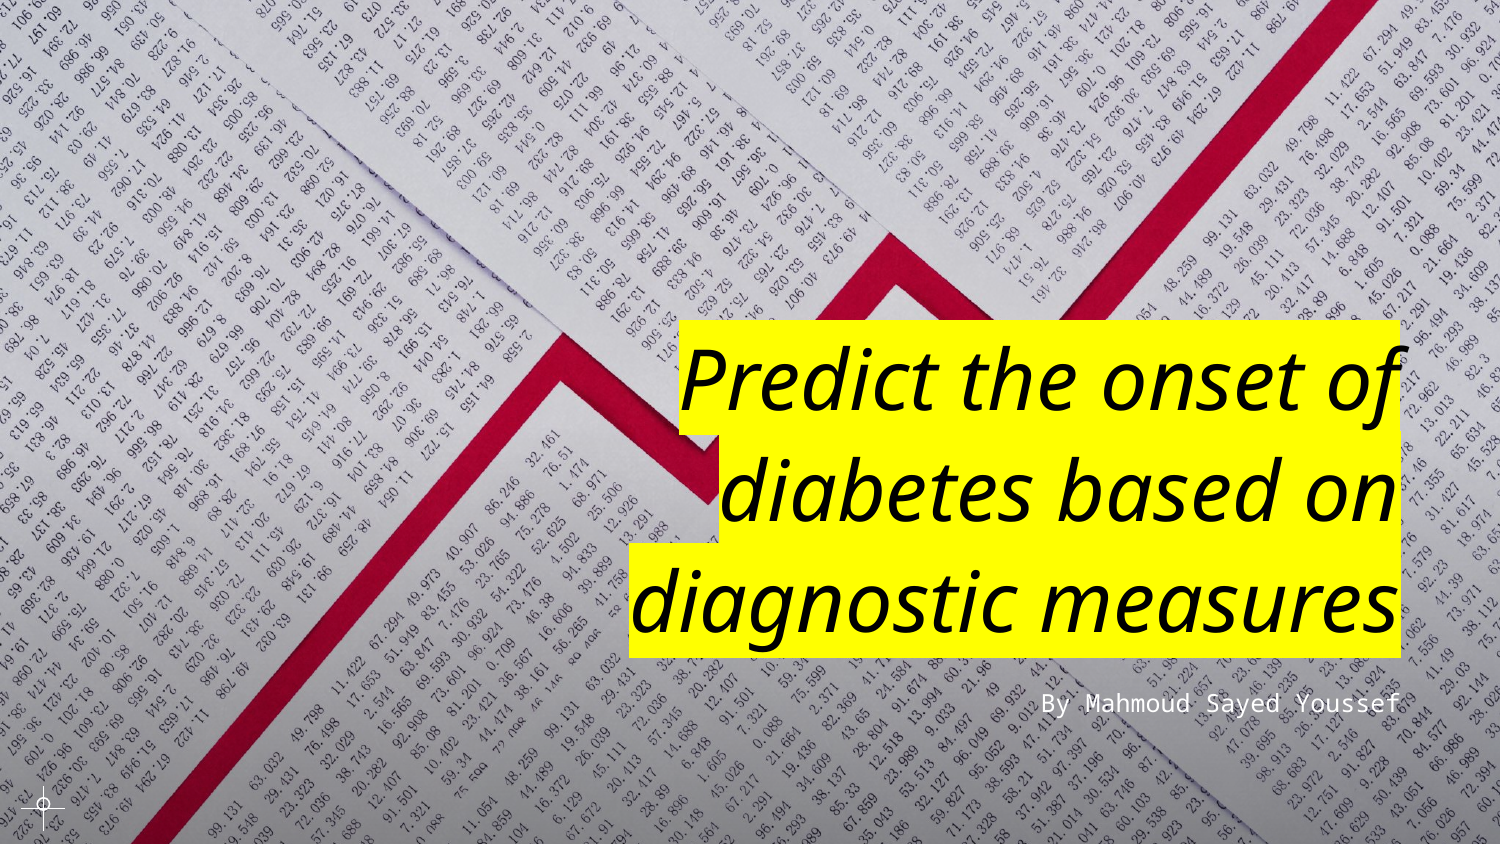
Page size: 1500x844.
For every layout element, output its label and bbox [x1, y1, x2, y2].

text_box [21, 785, 66, 832]
picture [0, 0, 1500, 844]
